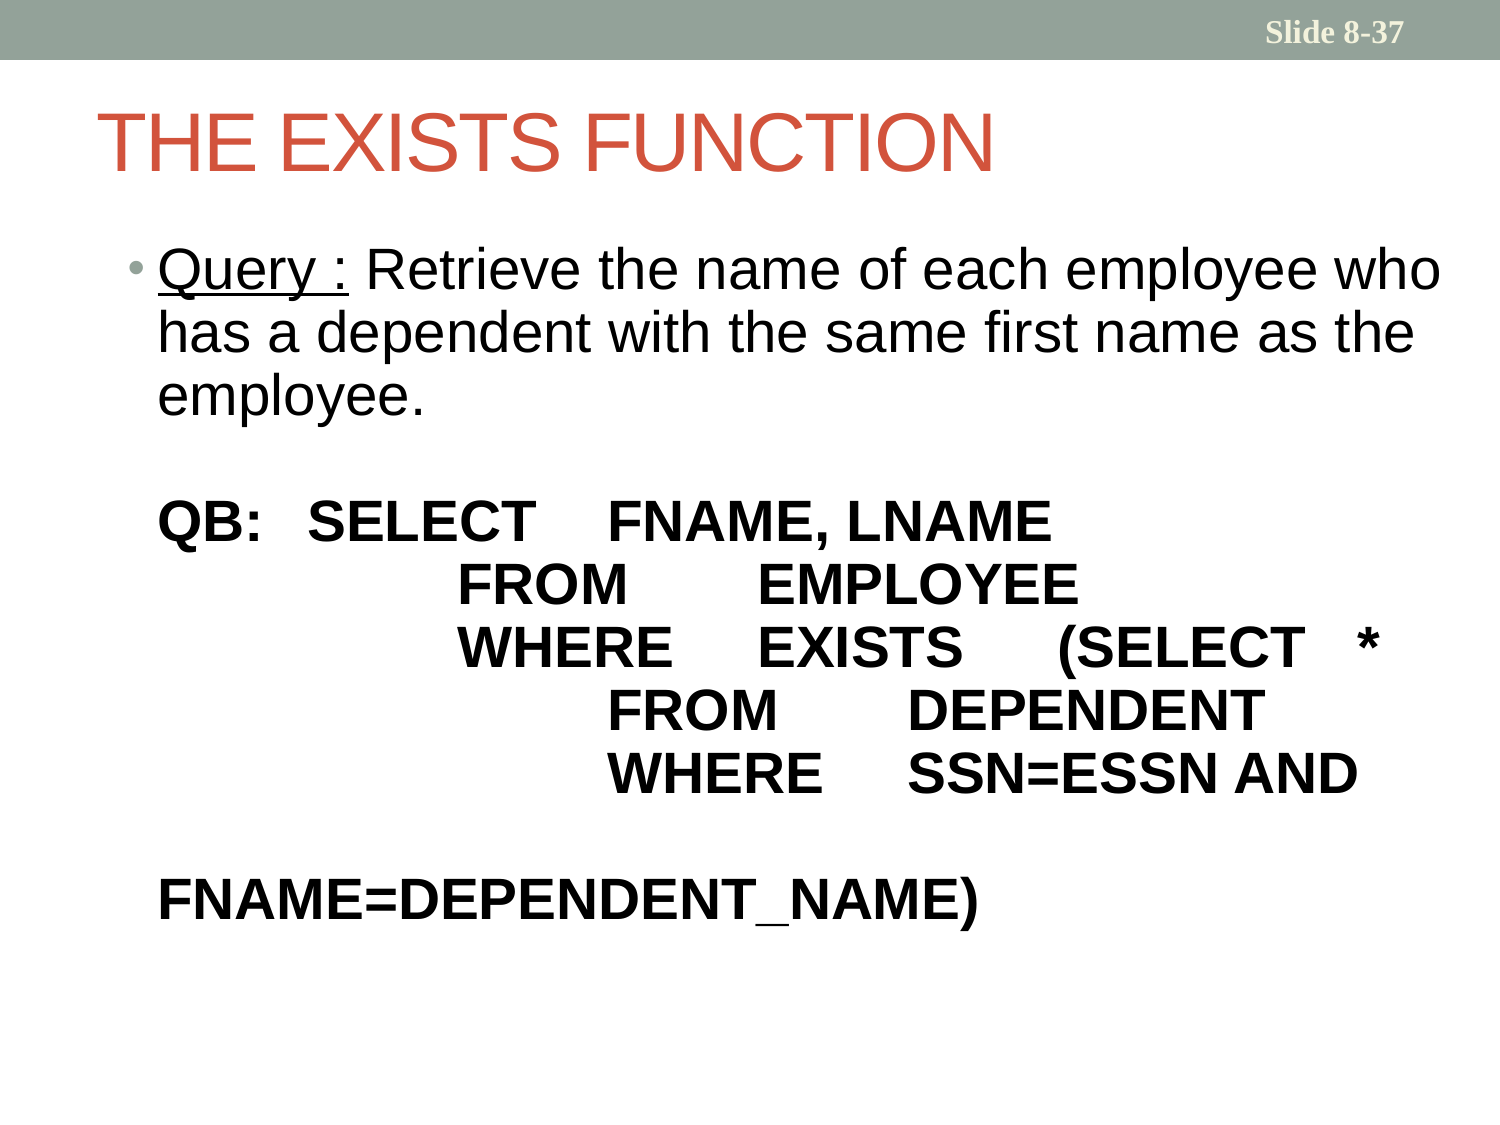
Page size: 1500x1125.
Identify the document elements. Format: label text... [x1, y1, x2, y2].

title THE EXISTS FUNCTION [81, 44, 1446, 232]
list Query : Retrieve the name of each employee who has a dependent with the same first name as the employee. QB: SELECT FNAME, LNAME FROM EMPLOYEE WHERE EXISTS (SELECT * FROM DEPENDENT WHERE SSN=ESSN AND FNAME=DEPENDENT_NAME) [112, 231, 1468, 1057]
slide_number Slide 8-37 [1250, 3, 1425, 44]
